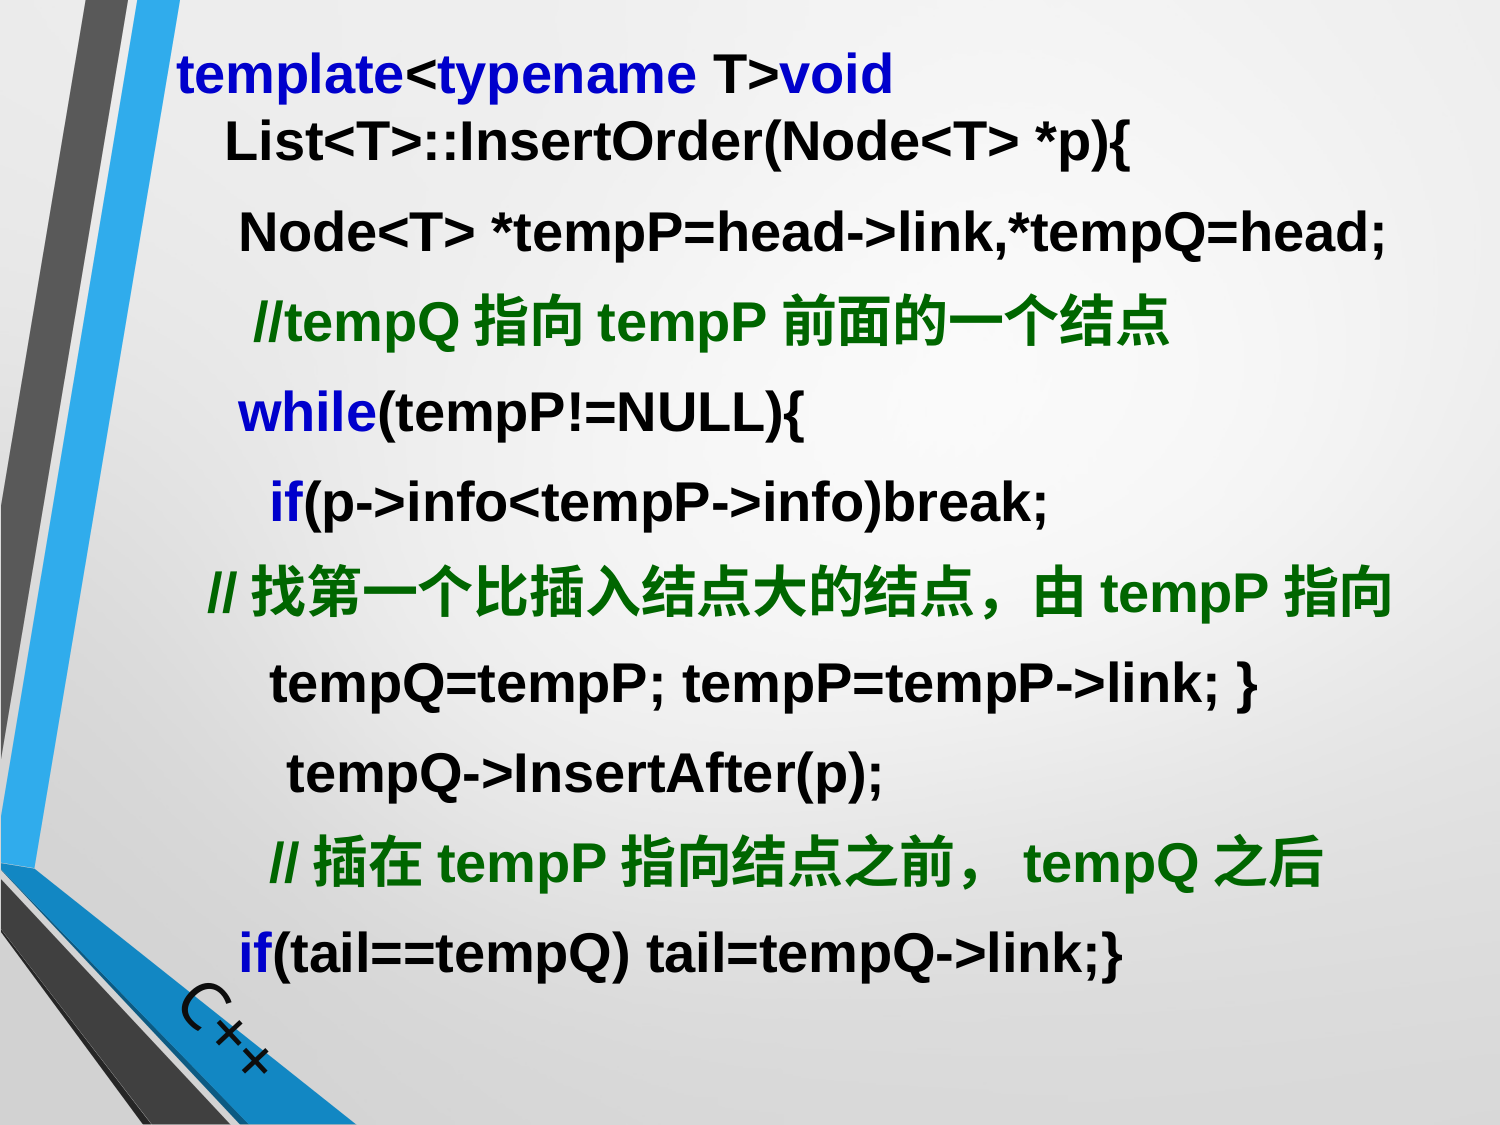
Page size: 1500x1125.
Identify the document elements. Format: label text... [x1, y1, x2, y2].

list template<typename T>void List<T>::InsertOrder(Node<T> *p){ Node<T> *tempP=head->link,*tempQ=head; //tempQ指向tempP前面的一个结点 while(tempP!=NULL){ if(p->info<tempP->info)break; //找第一个比插入结点大的结点，由tempP指向 tempQ=tempP; tempP=tempP->link; } tempQ->InsertAfter(p); //插在tempP指向结点之前，tempQ之后 if(tail==tempQ) tail=tempQ->link;} [161, 30, 1425, 1053]
picture [0, 0, 358, 1125]
